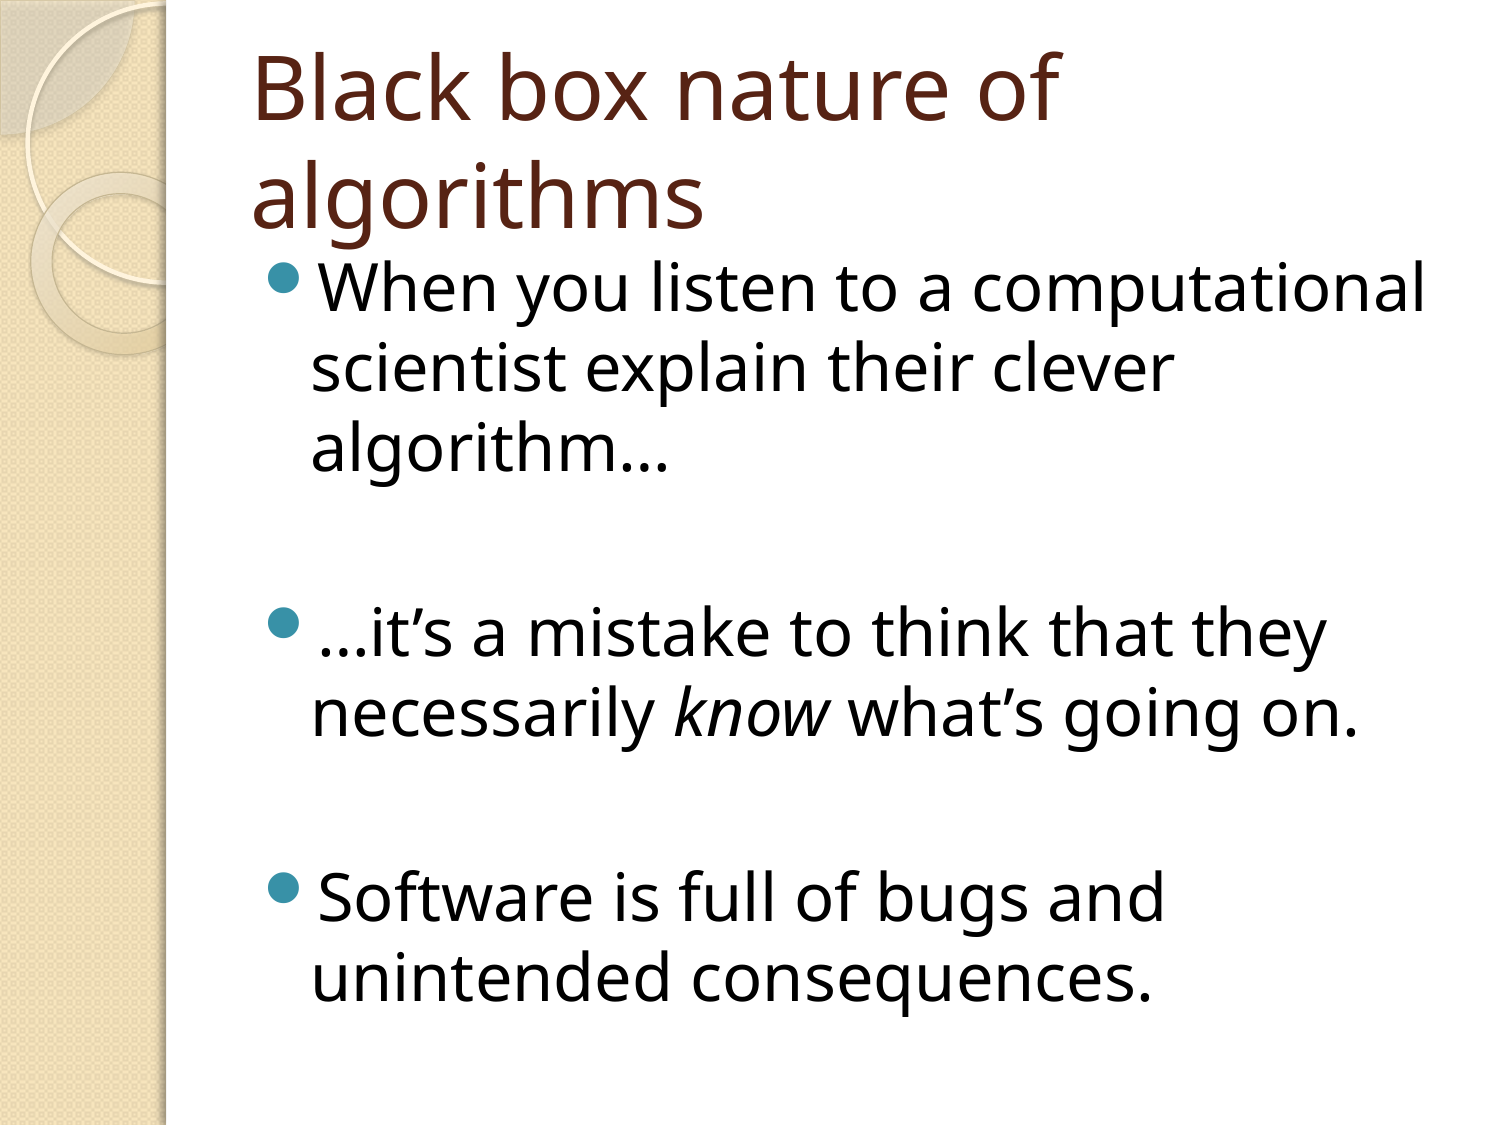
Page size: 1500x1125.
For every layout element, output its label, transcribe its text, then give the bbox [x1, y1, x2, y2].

title Black box nature of algorithms [235, 45, 1466, 233]
list When you listen to a computational scientist explain their clever algorithm… …it’s a mistake to think that they necessarily know what’s going on. Software is full of bugs and unintended consequences. [235, 237, 1466, 1025]
